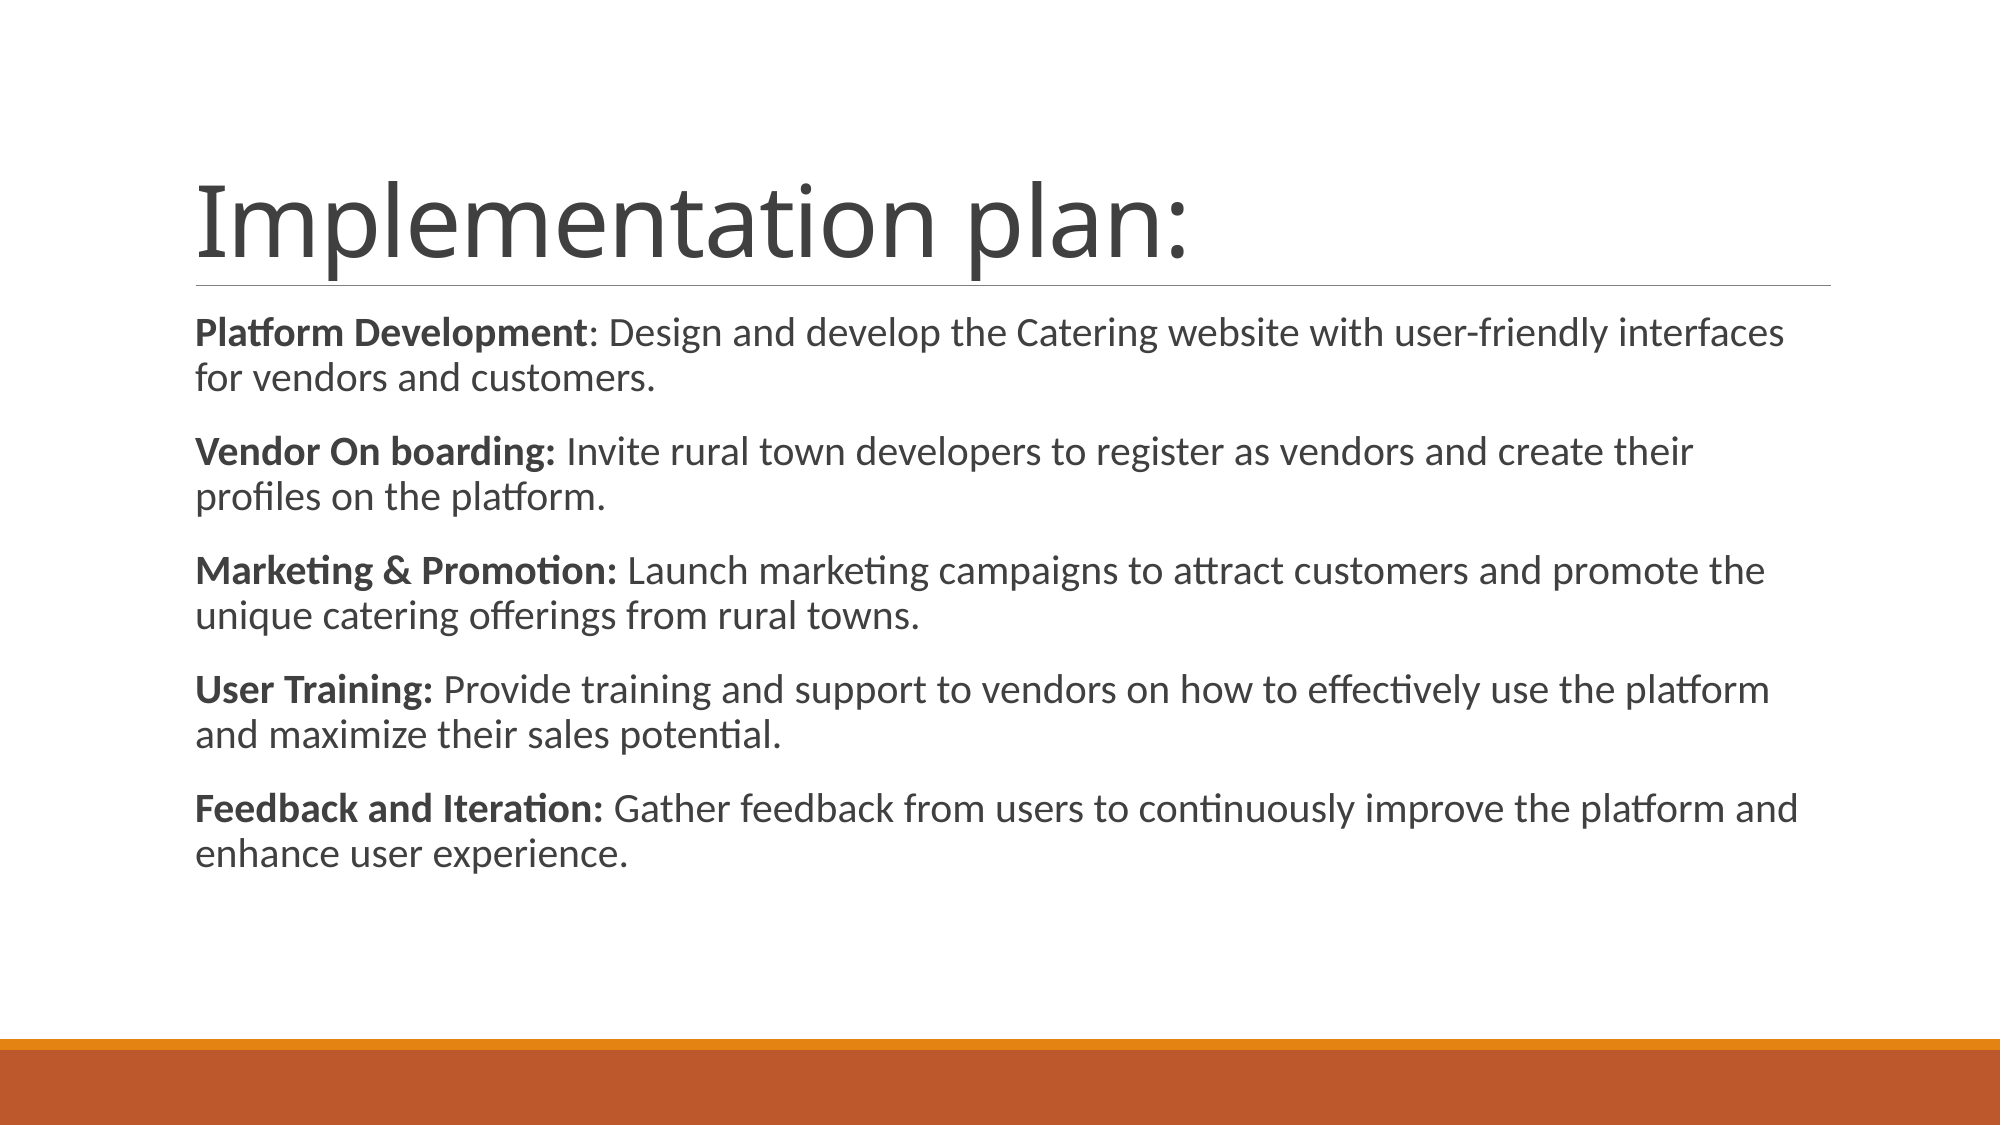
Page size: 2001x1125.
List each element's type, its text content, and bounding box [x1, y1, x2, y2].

list Platform Development: Design and develop the Catering website with user-friendly interfaces for vendors and customers. Vendor On boarding: Invite rural town developers to register as vendors and create their profiles on the platform. Marketing & Promotion: Launch marketing campaigns to attract customers and promote the unique catering offerings from rural towns. User Training: Provide training and support to vendors on how to effectively use the platform and maximize their sales potential. Feedback and Iteration: Gather feedback from users to continuously improve the platform and enhance user experience. [180, 302, 1830, 963]
title Implementation plan: [180, 47, 1830, 285]
